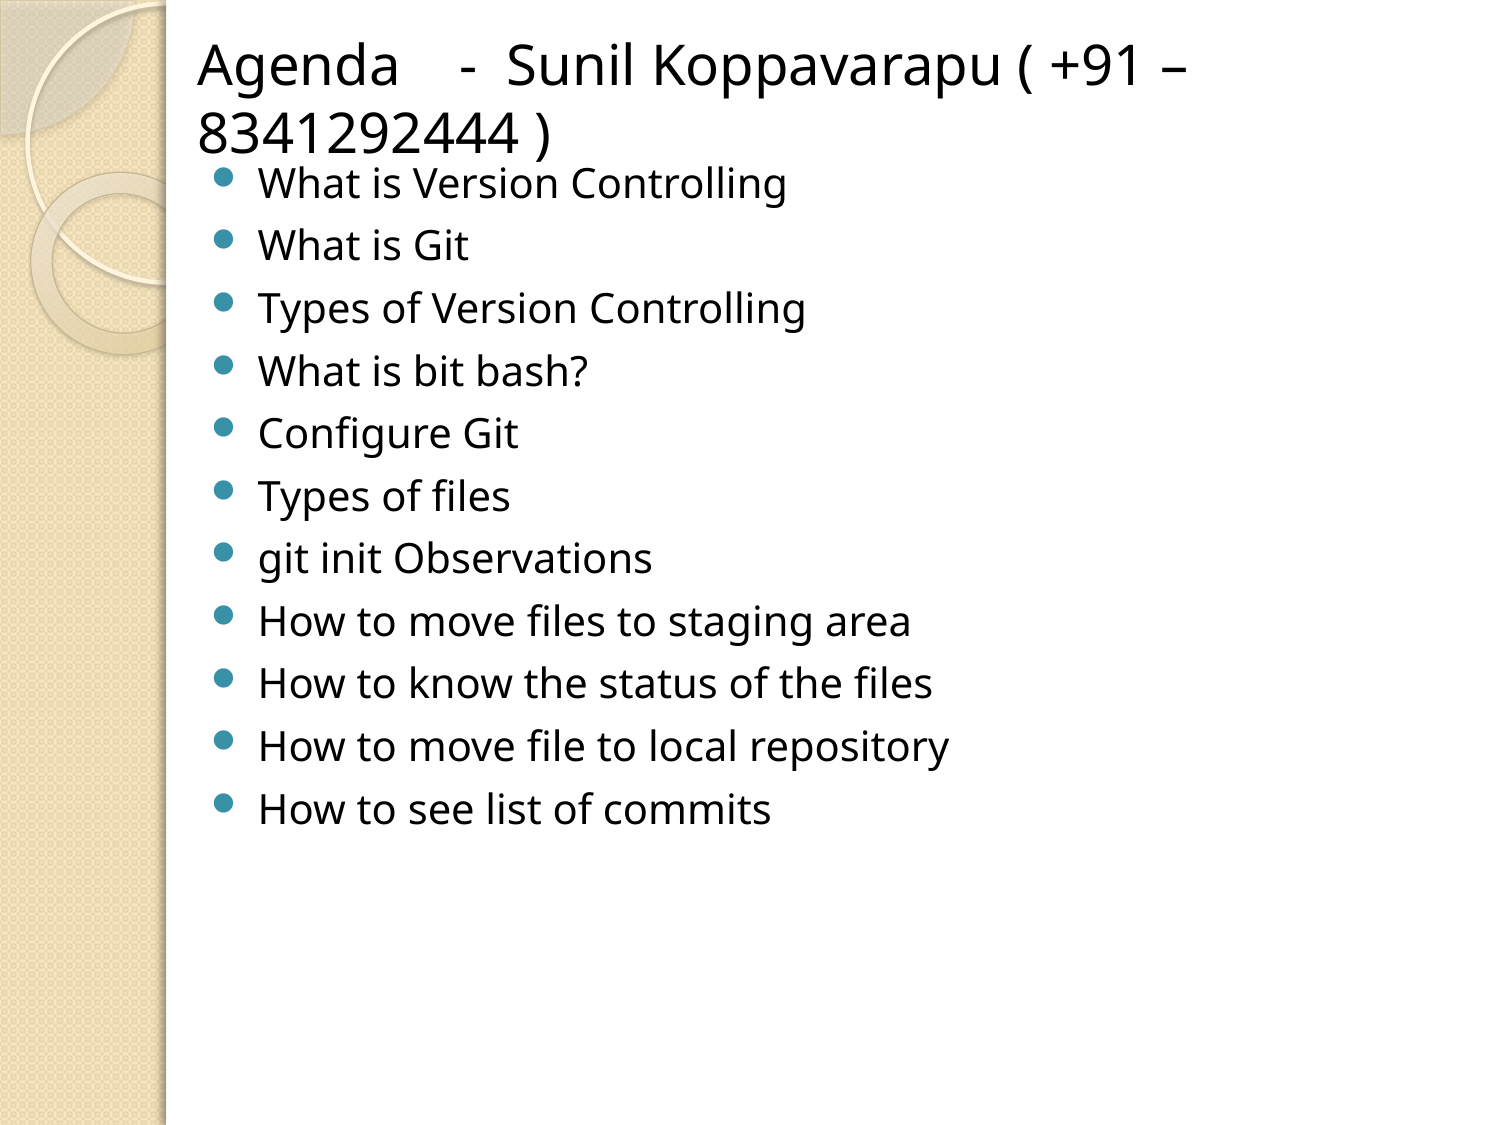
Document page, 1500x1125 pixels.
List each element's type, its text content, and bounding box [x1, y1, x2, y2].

title Agenda - Sunil Koppavarapu ( +91 – 8341292444 ) [183, 45, 1425, 149]
list What is Version Controlling What is Git Types of Version Controlling What is bit bash? Configure Git Types of files git init Observations How to move files to staging area How to know the status of the files How to move file to local repository How to see list of commits [183, 149, 1425, 986]
